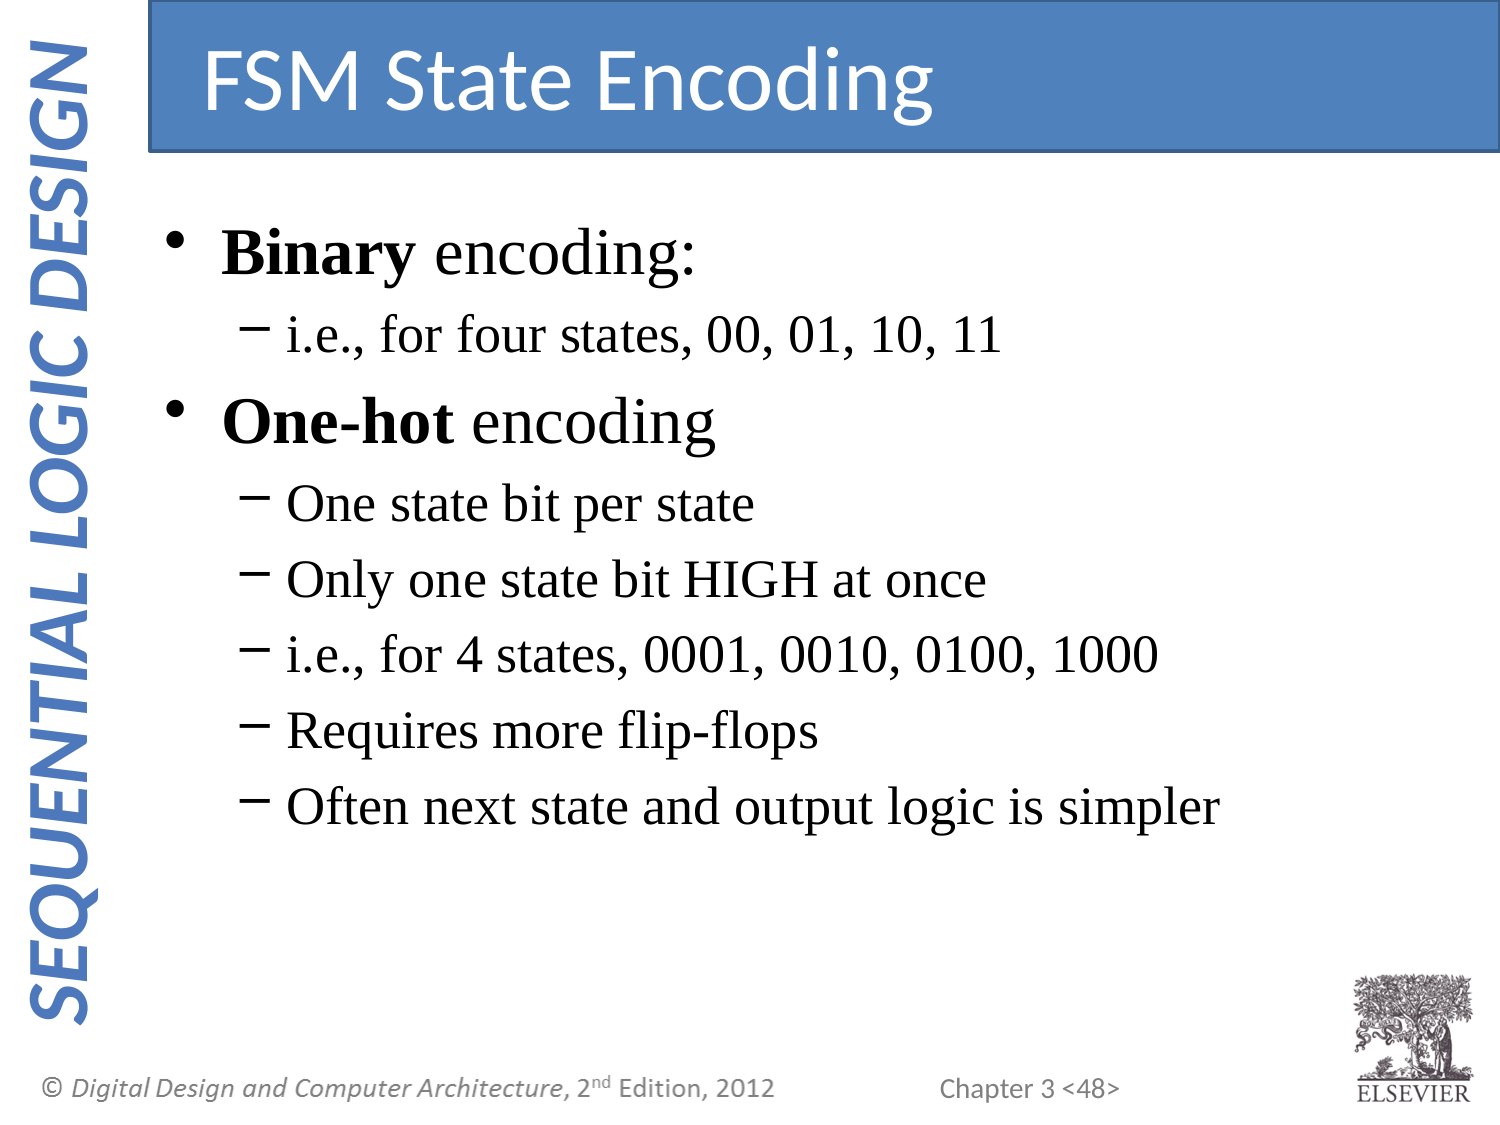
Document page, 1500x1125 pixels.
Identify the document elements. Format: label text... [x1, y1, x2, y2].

text_box Binary encoding: i.e., for four states, 00, 01, 10, 11 One-hot encoding One state bit per state Only one state bit HIGH at once i.e., for 4 states, 0001, 0010, 0100, 1000 Requires more flip-flops Often next state and output logic is simpler [150, 200, 1475, 1050]
picture [0, 0, 1500, 1125]
text_box FSM State Encoding [187, 11, 1488, 136]
